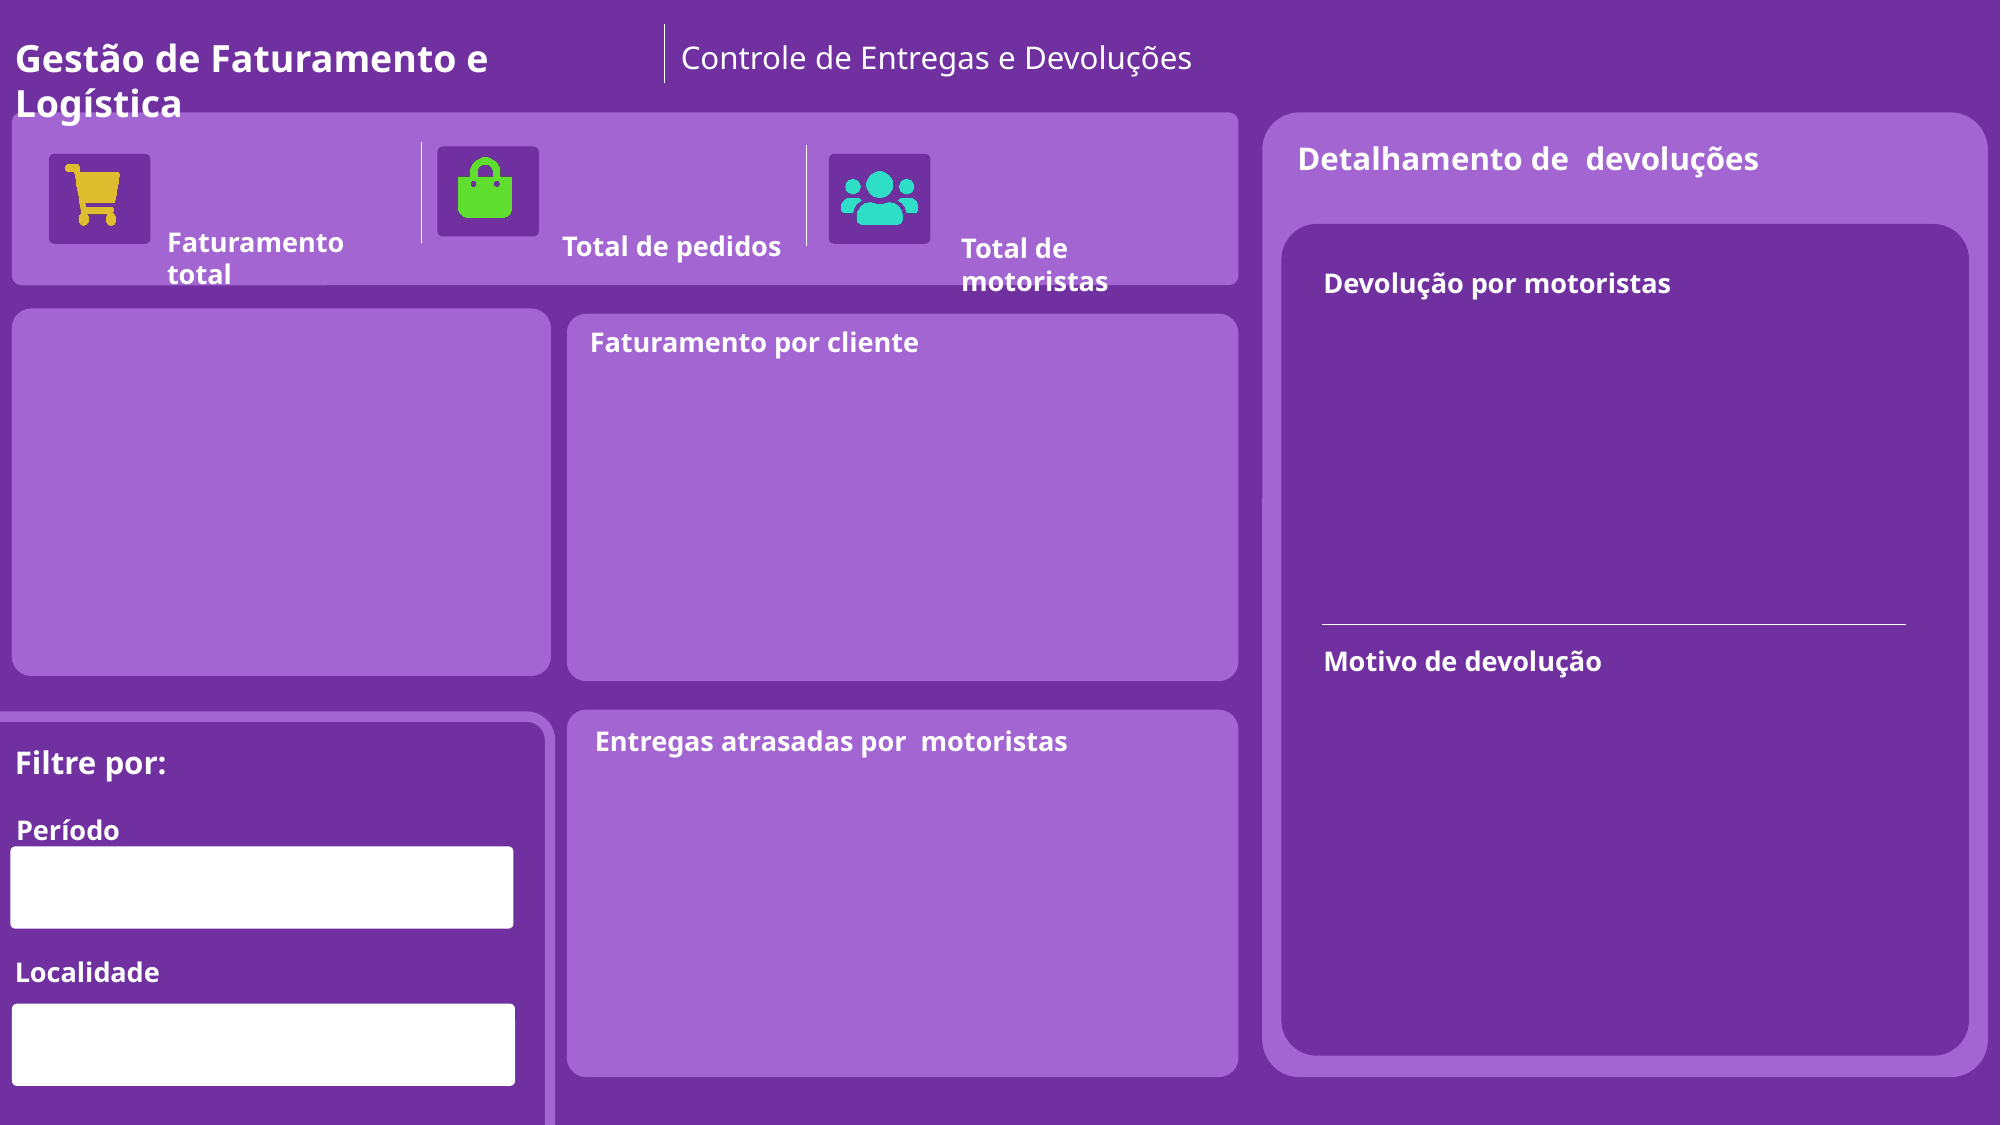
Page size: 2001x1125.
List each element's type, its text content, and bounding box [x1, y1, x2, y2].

text_box Entregas atrasadas por motoristas [580, 716, 1084, 764]
text_box [10, 846, 514, 929]
text_box [11, 112, 1239, 286]
text_box Período [1, 805, 153, 853]
text_box Motivo de devolução [1308, 636, 1648, 685]
picture [65, 164, 120, 226]
text_box Controle de Entregas e Devoluções [666, 31, 1246, 84]
text_box [48, 153, 151, 244]
text_box Devolução por motoristas [1308, 258, 1740, 307]
text_box Localidade [0, 947, 188, 995]
picture [458, 157, 512, 218]
text_box Filtre por: [0, 736, 215, 789]
text_box Faturamento total [152, 217, 420, 298]
text_box [566, 709, 1239, 1078]
text_box Total de motoristas [946, 224, 1232, 305]
text_box [1281, 223, 1969, 1056]
text_box Total de pedidos [547, 221, 816, 269]
text_box [1262, 112, 1988, 1078]
text_box [437, 146, 539, 237]
text_box Detalhamento de devoluções [1282, 131, 1845, 185]
text_box [828, 153, 931, 244]
text_box [11, 308, 551, 676]
text_box Gestão de Faturamento e Logística [0, 27, 667, 132]
text_box [11, 1003, 516, 1086]
picture [841, 171, 918, 225]
text_box Faturamento por cliente [574, 317, 935, 366]
text_box [566, 313, 1239, 682]
text_box [0, 715, 552, 1125]
